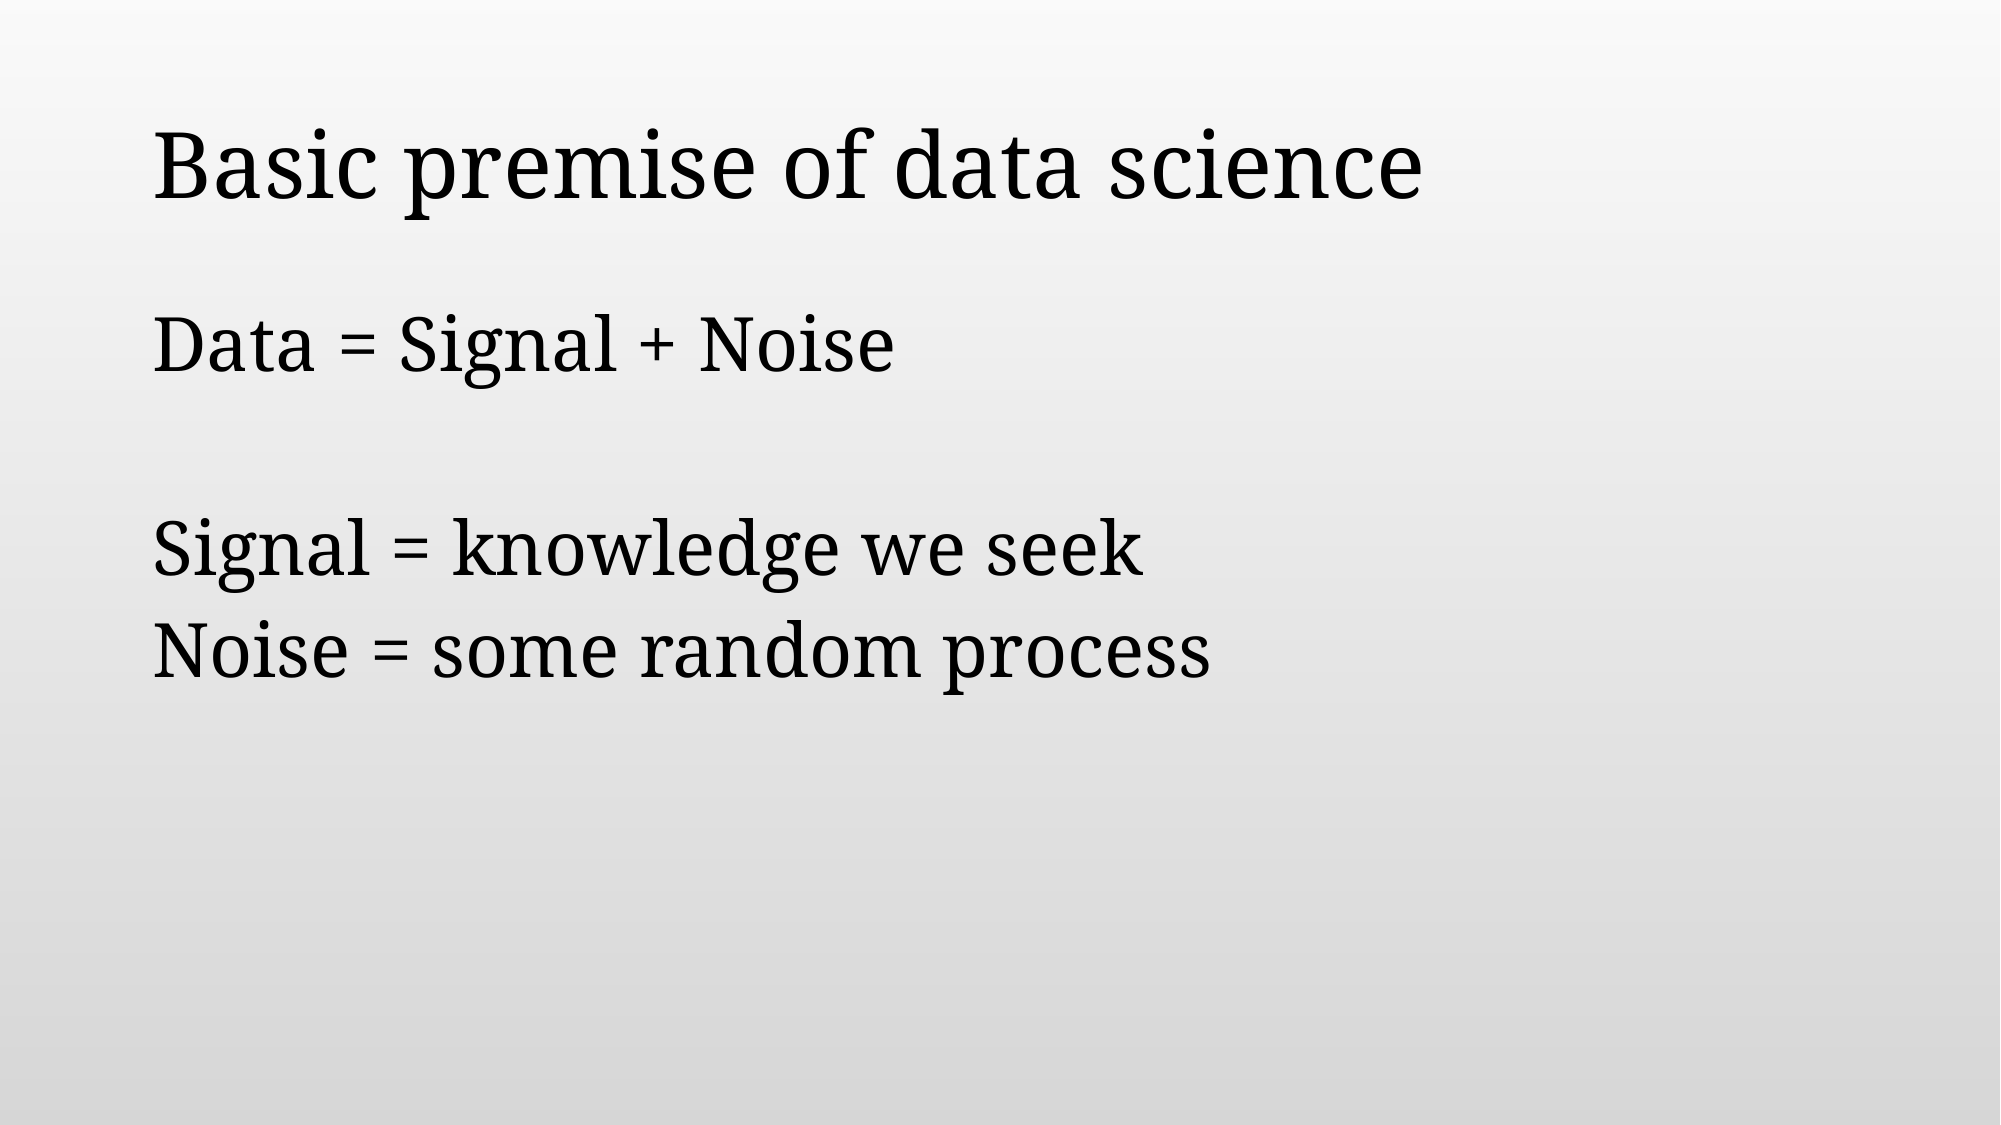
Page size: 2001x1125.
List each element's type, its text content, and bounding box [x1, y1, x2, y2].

title Basic premise of data science [137, 59, 1863, 278]
list Data = Signal + Noise Signal = knowledge we seek Noise = some random process [137, 299, 1863, 1014]
